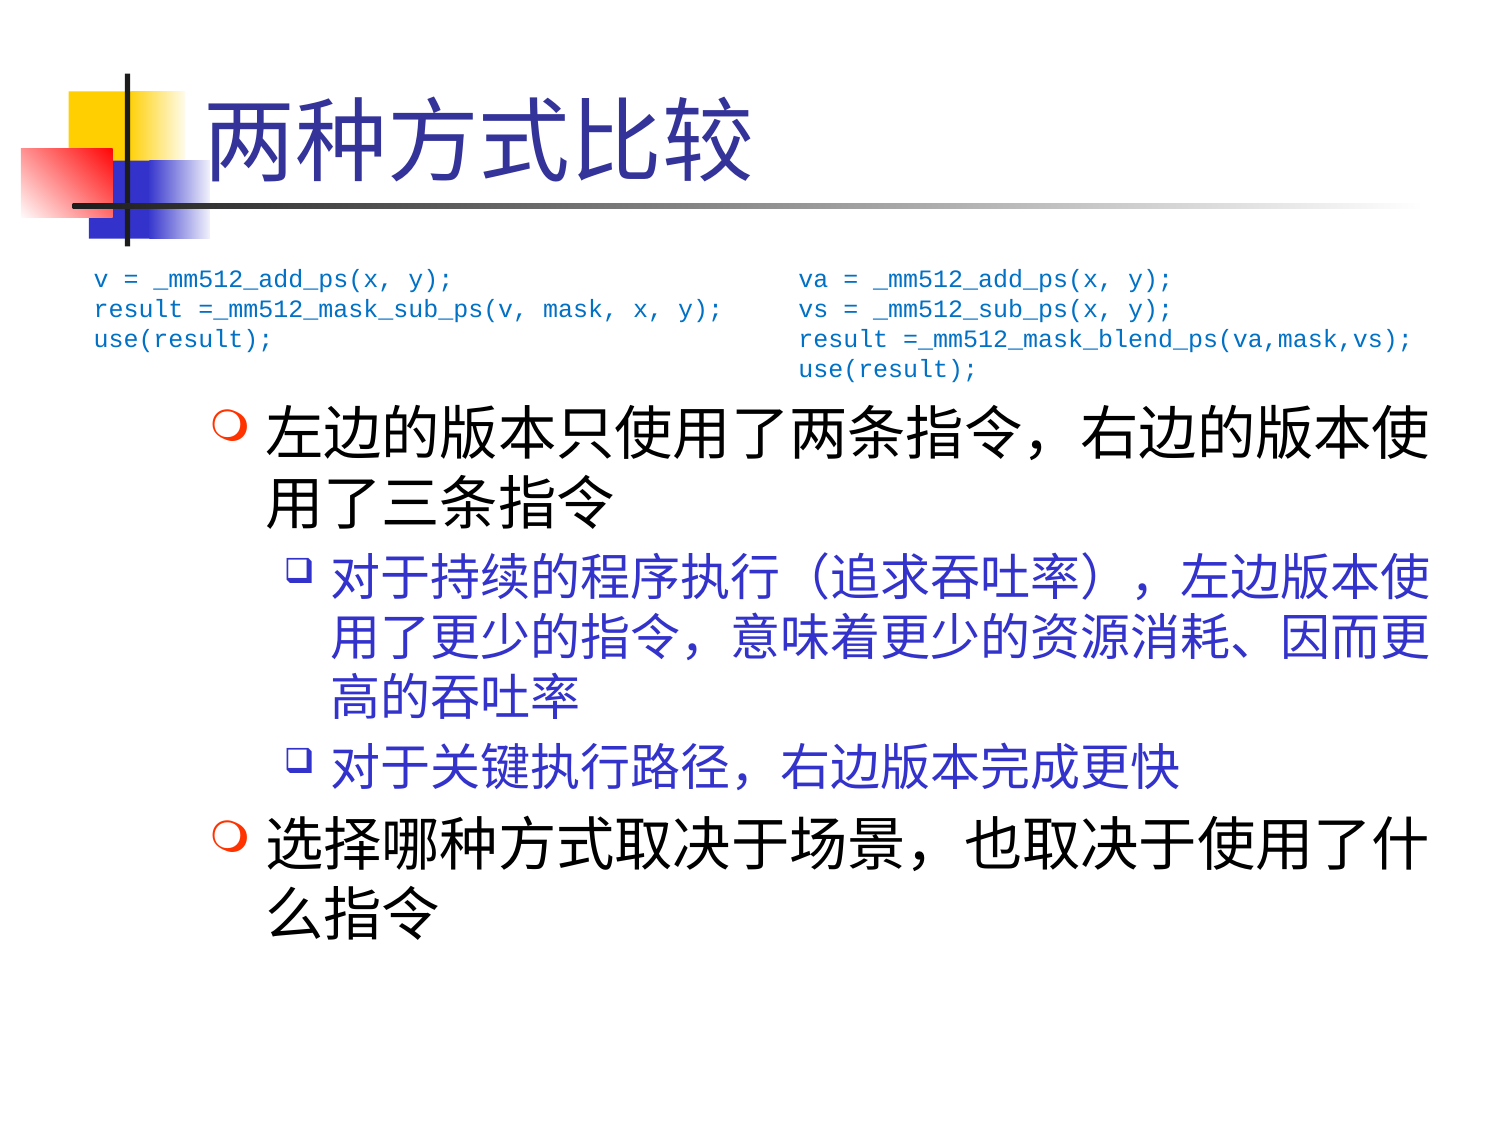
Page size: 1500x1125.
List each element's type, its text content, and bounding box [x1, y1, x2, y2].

text_box v = _mm512_add_ps(x, y); result =_mm512_mask_sub_ps(v, mask, x, y); use(result); [78, 255, 783, 360]
text_box va = _mm512_add_ps(x, y); vs = _mm512_sub_ps(x, y); result =_mm512_mask_blend_ps(va,mask,vs); use(result); [783, 255, 1436, 390]
list 左边的版本只使用了两条指令，右边的版本使用了三条指令 对于持续的程序执行（追求吞吐率），左边版本使用了更少的指令，意味着更少的资源消耗、因而更高的吞吐率 对于关键执行路径，右边版本完成更快 选择哪种方式取决于场景，也取决于使用了什么指令 [193, 224, 1469, 1000]
title 两种方式比较 [188, 12, 1468, 200]
